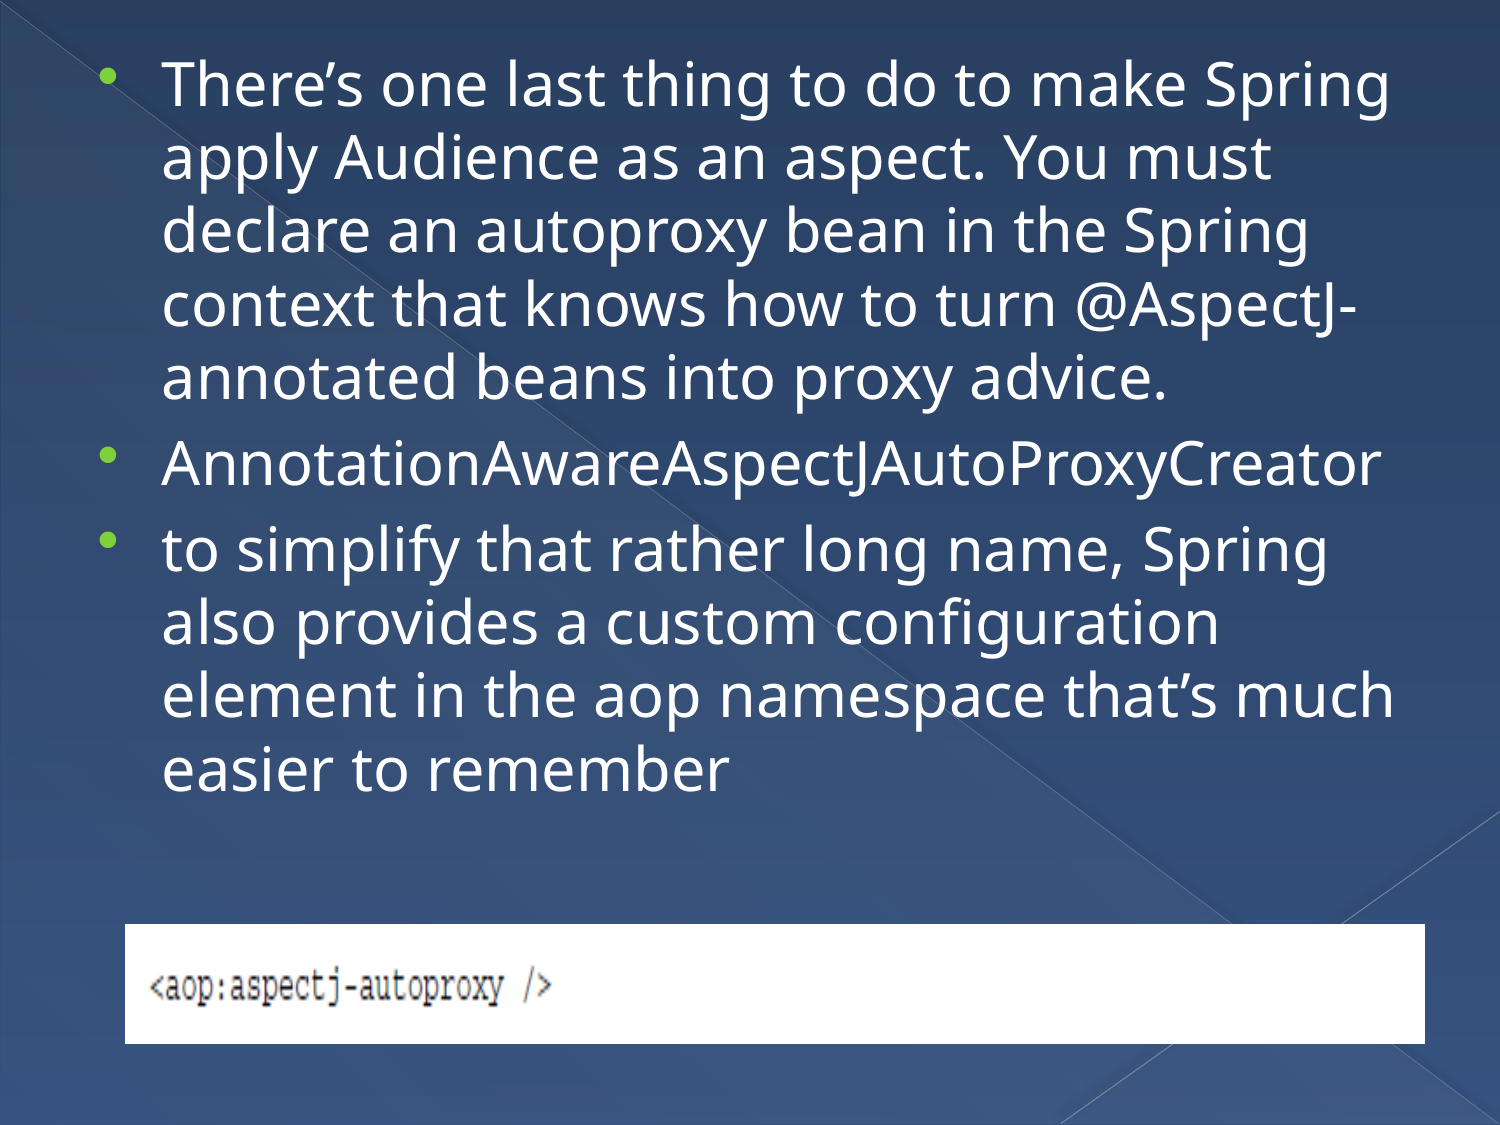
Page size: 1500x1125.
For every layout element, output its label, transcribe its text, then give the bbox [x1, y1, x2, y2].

list There’s one last thing to do to make Spring apply Audience as an aspect. You must declare an autoproxy bean in the Spring context that knows how to turn @AspectJ-annotated beans into proxy advice. AnnotationAwareAspectJAutoProxyCreator to simplify that rather long name, Spring also provides a custom configuration element in the aop namespace that’s much easier to remember [75, 37, 1425, 950]
picture [124, 924, 1426, 1044]
